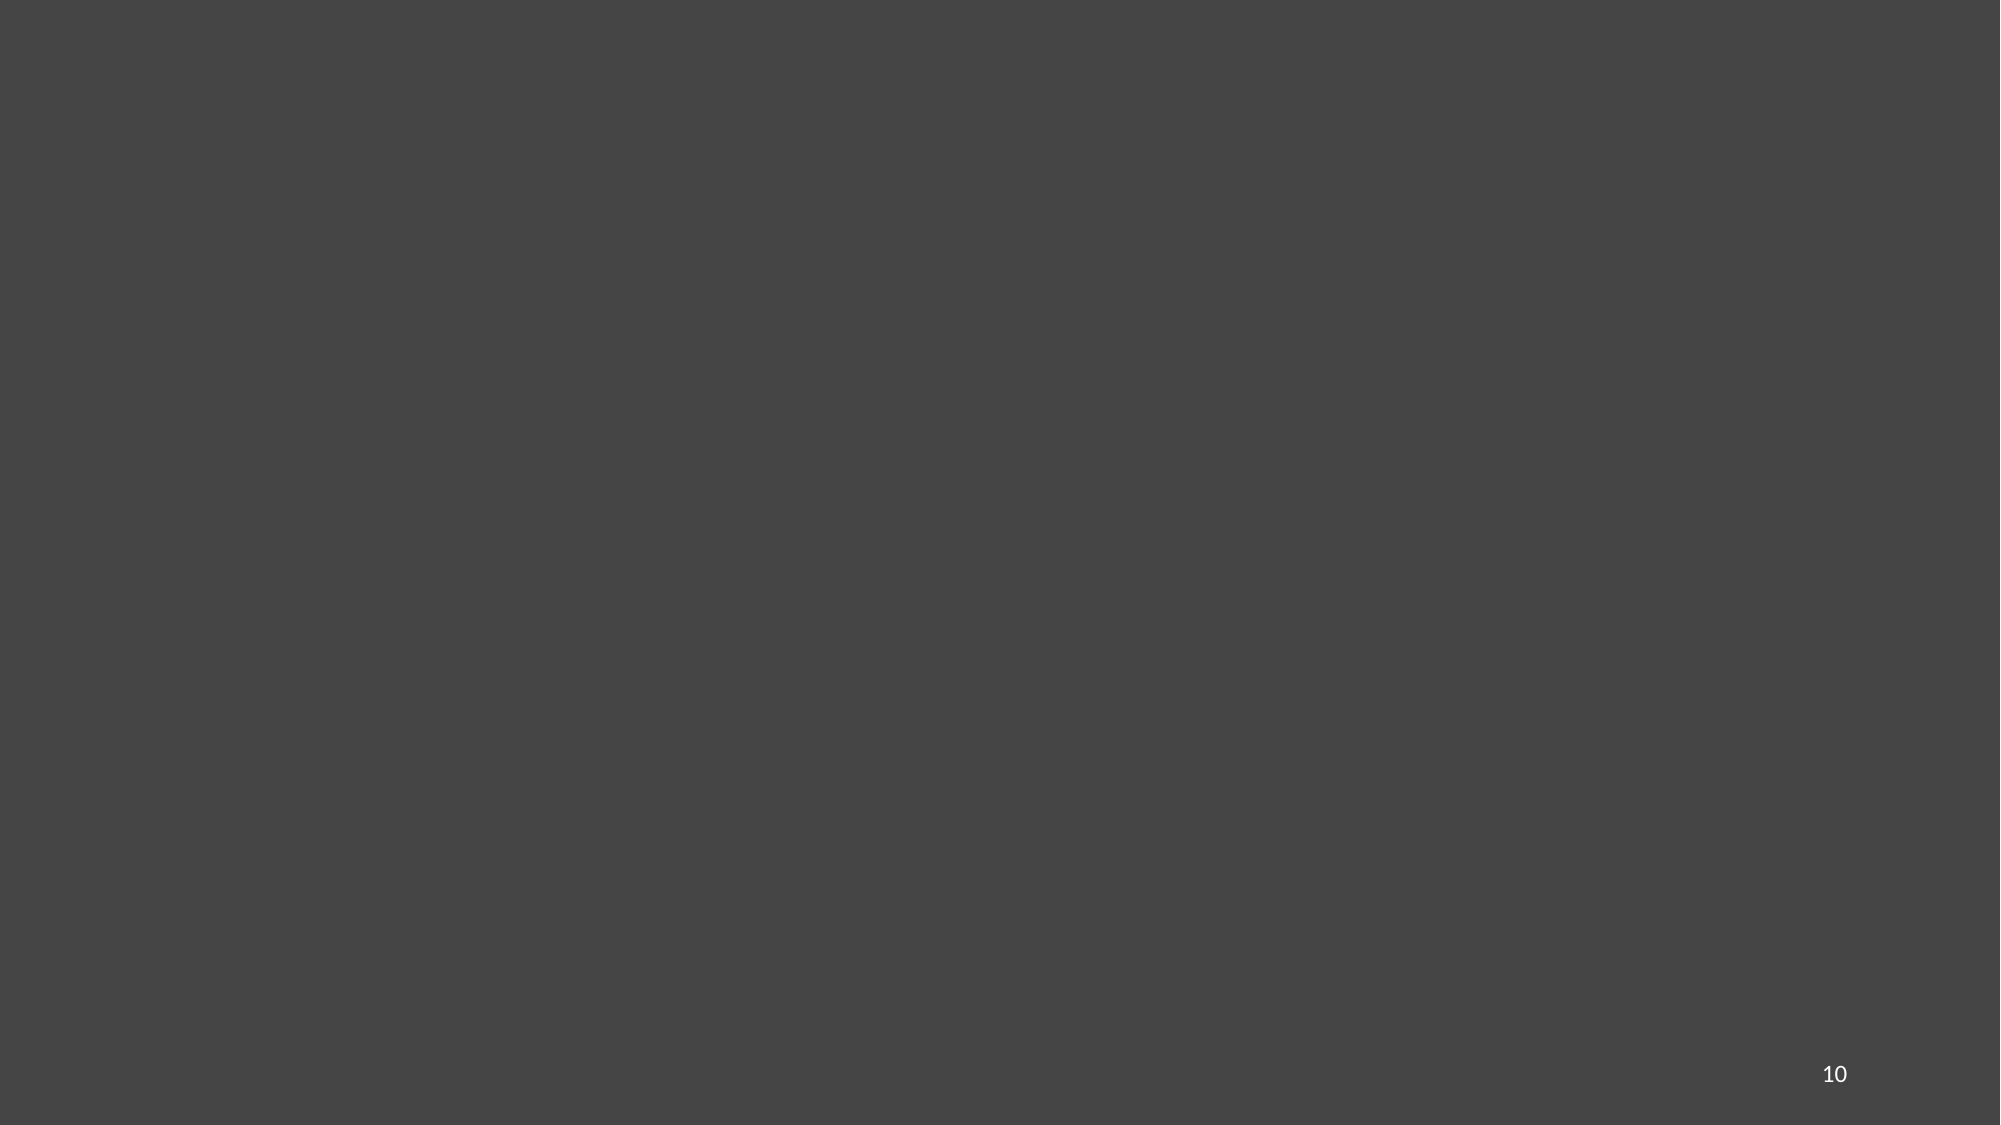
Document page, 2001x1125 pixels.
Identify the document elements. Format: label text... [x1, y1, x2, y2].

slide_number 10 [1412, 1042, 1863, 1103]
